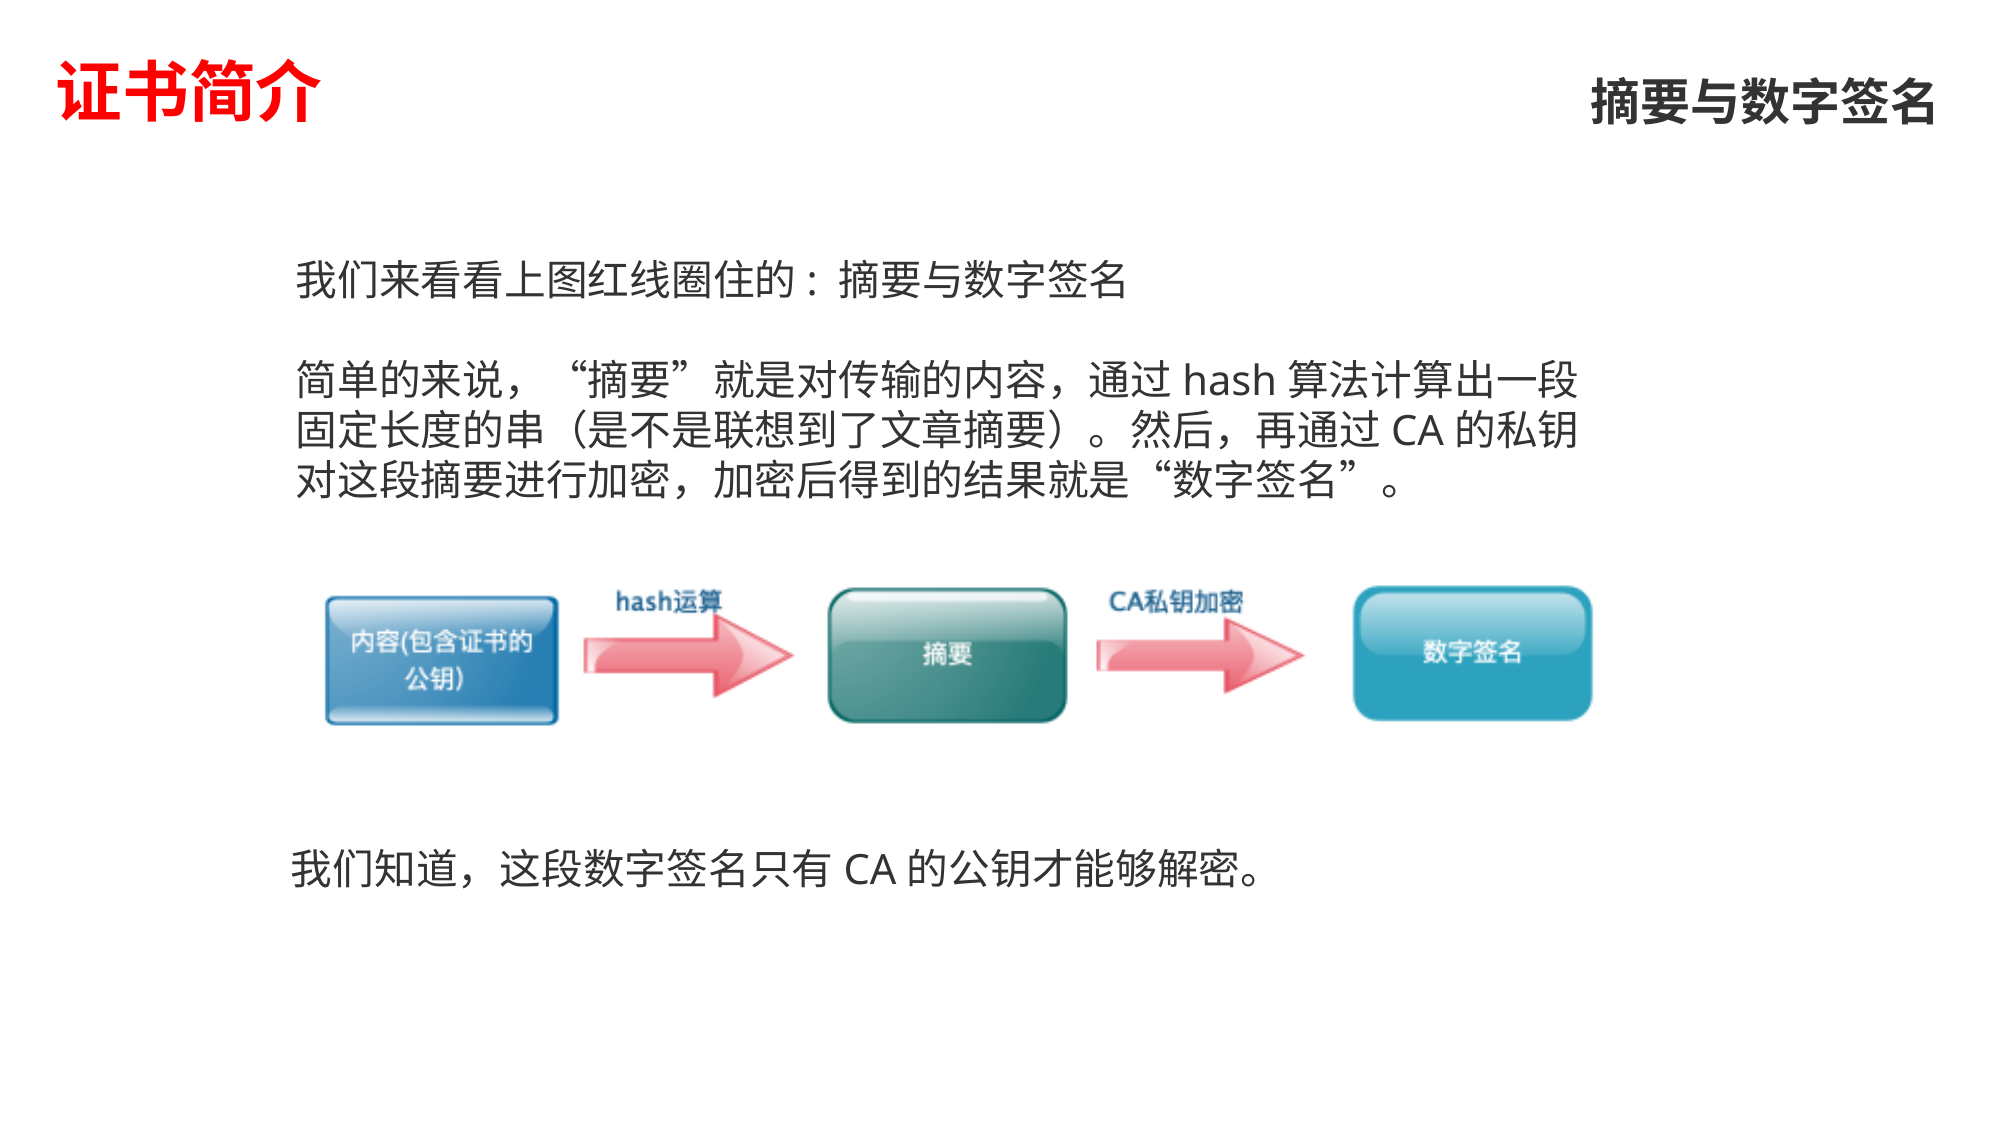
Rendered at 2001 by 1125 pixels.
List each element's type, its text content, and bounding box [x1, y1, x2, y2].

text_box 摘要与数字签名 [1575, 62, 1956, 138]
text_box 我们知道，这段数字签名只有CA的公钥才能够解密。 [276, 835, 1298, 901]
text_box 我们来看看上图红线圈住的: 摘要与数字签名 简单的来说，“摘要”就是对传输的内容，通过hash算法计算出一段固定长度的串（是不是联想到了文章摘要）。然后，再通过CA的私钥对这段摘要进行加密，加密后得到的结果就是“数字签名”。 [280, 246, 1612, 512]
picture [305, 559, 1612, 751]
text_box 证书简介 [40, 45, 436, 139]
